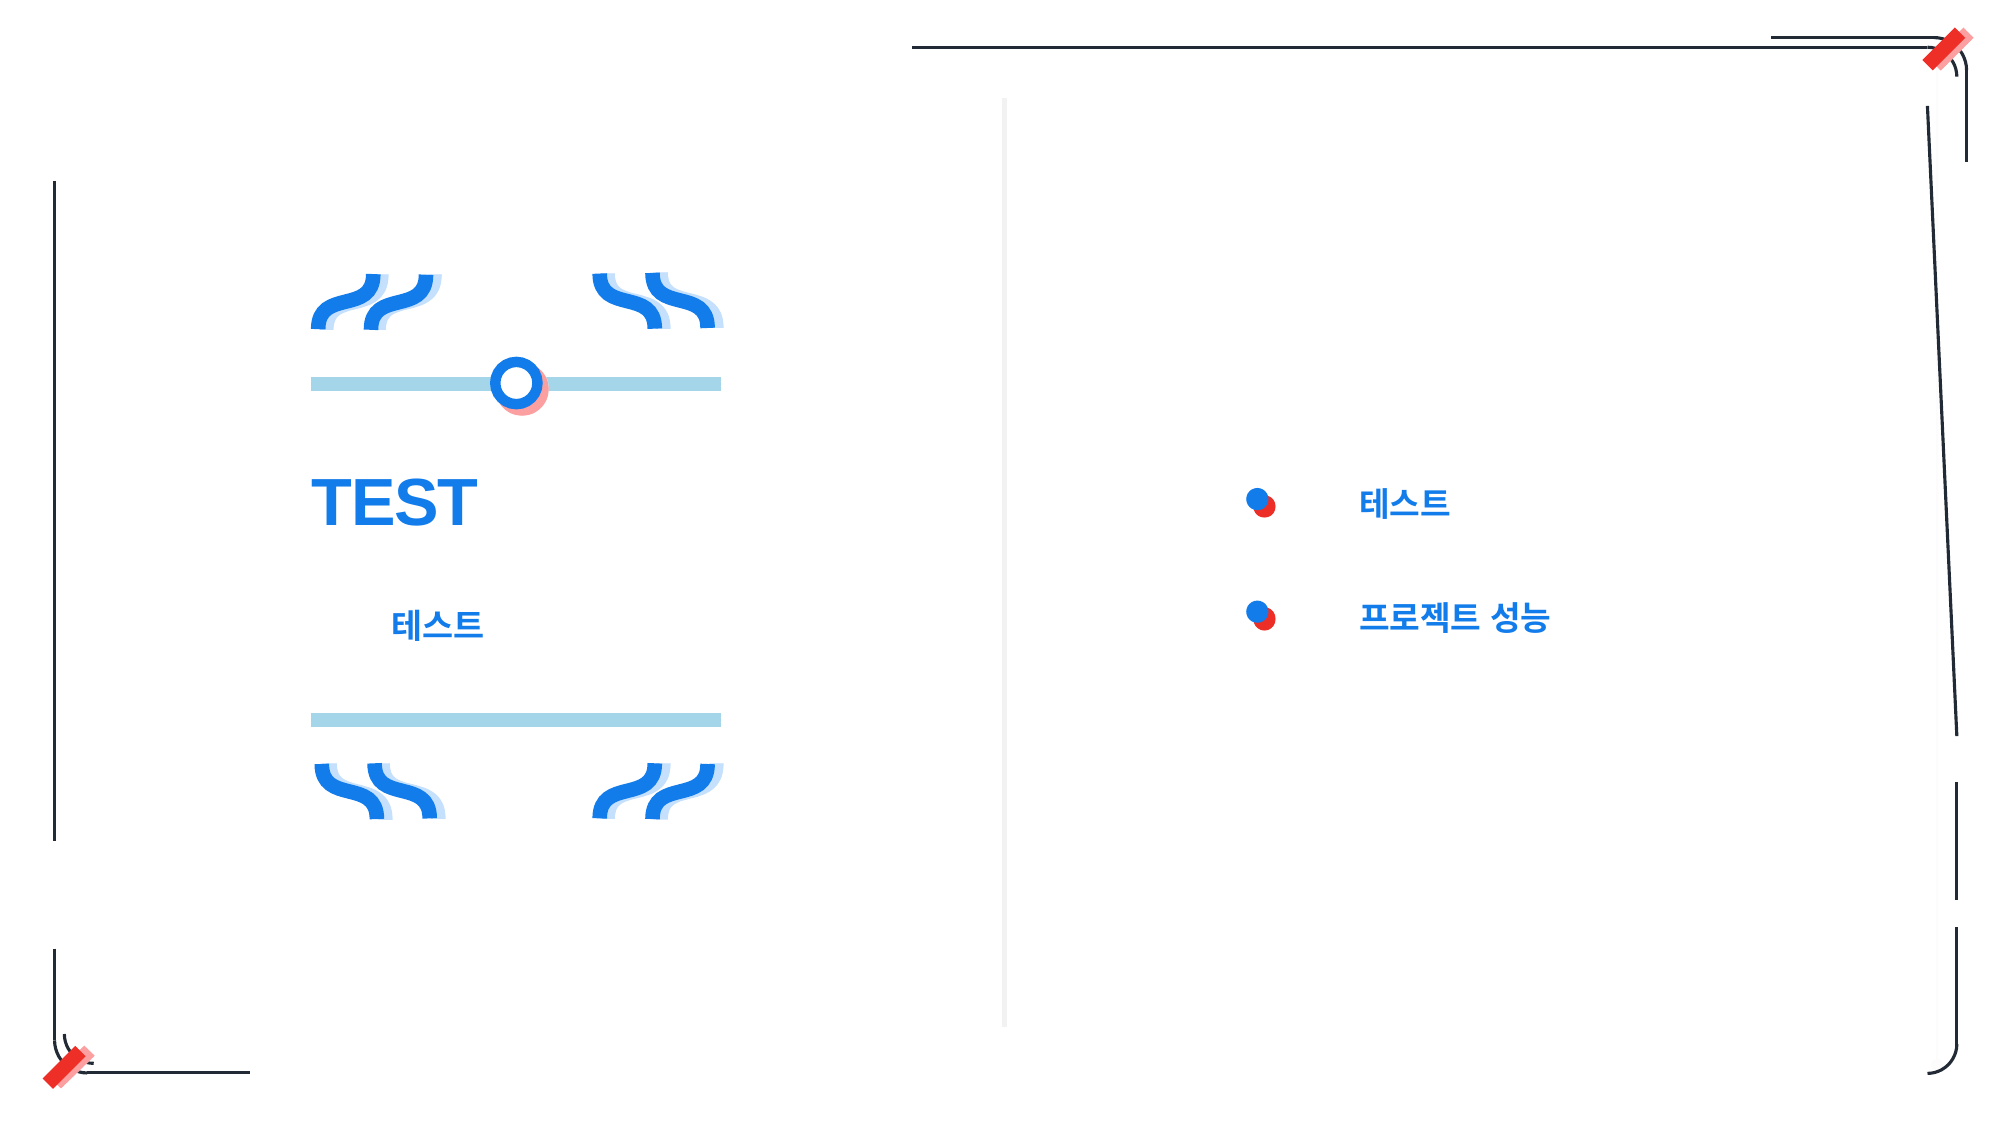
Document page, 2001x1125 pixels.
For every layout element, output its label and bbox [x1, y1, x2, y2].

text_box [47, 1051, 81, 1084]
text_box [1927, 32, 1961, 66]
text_box [54, 37, 1967, 1074]
